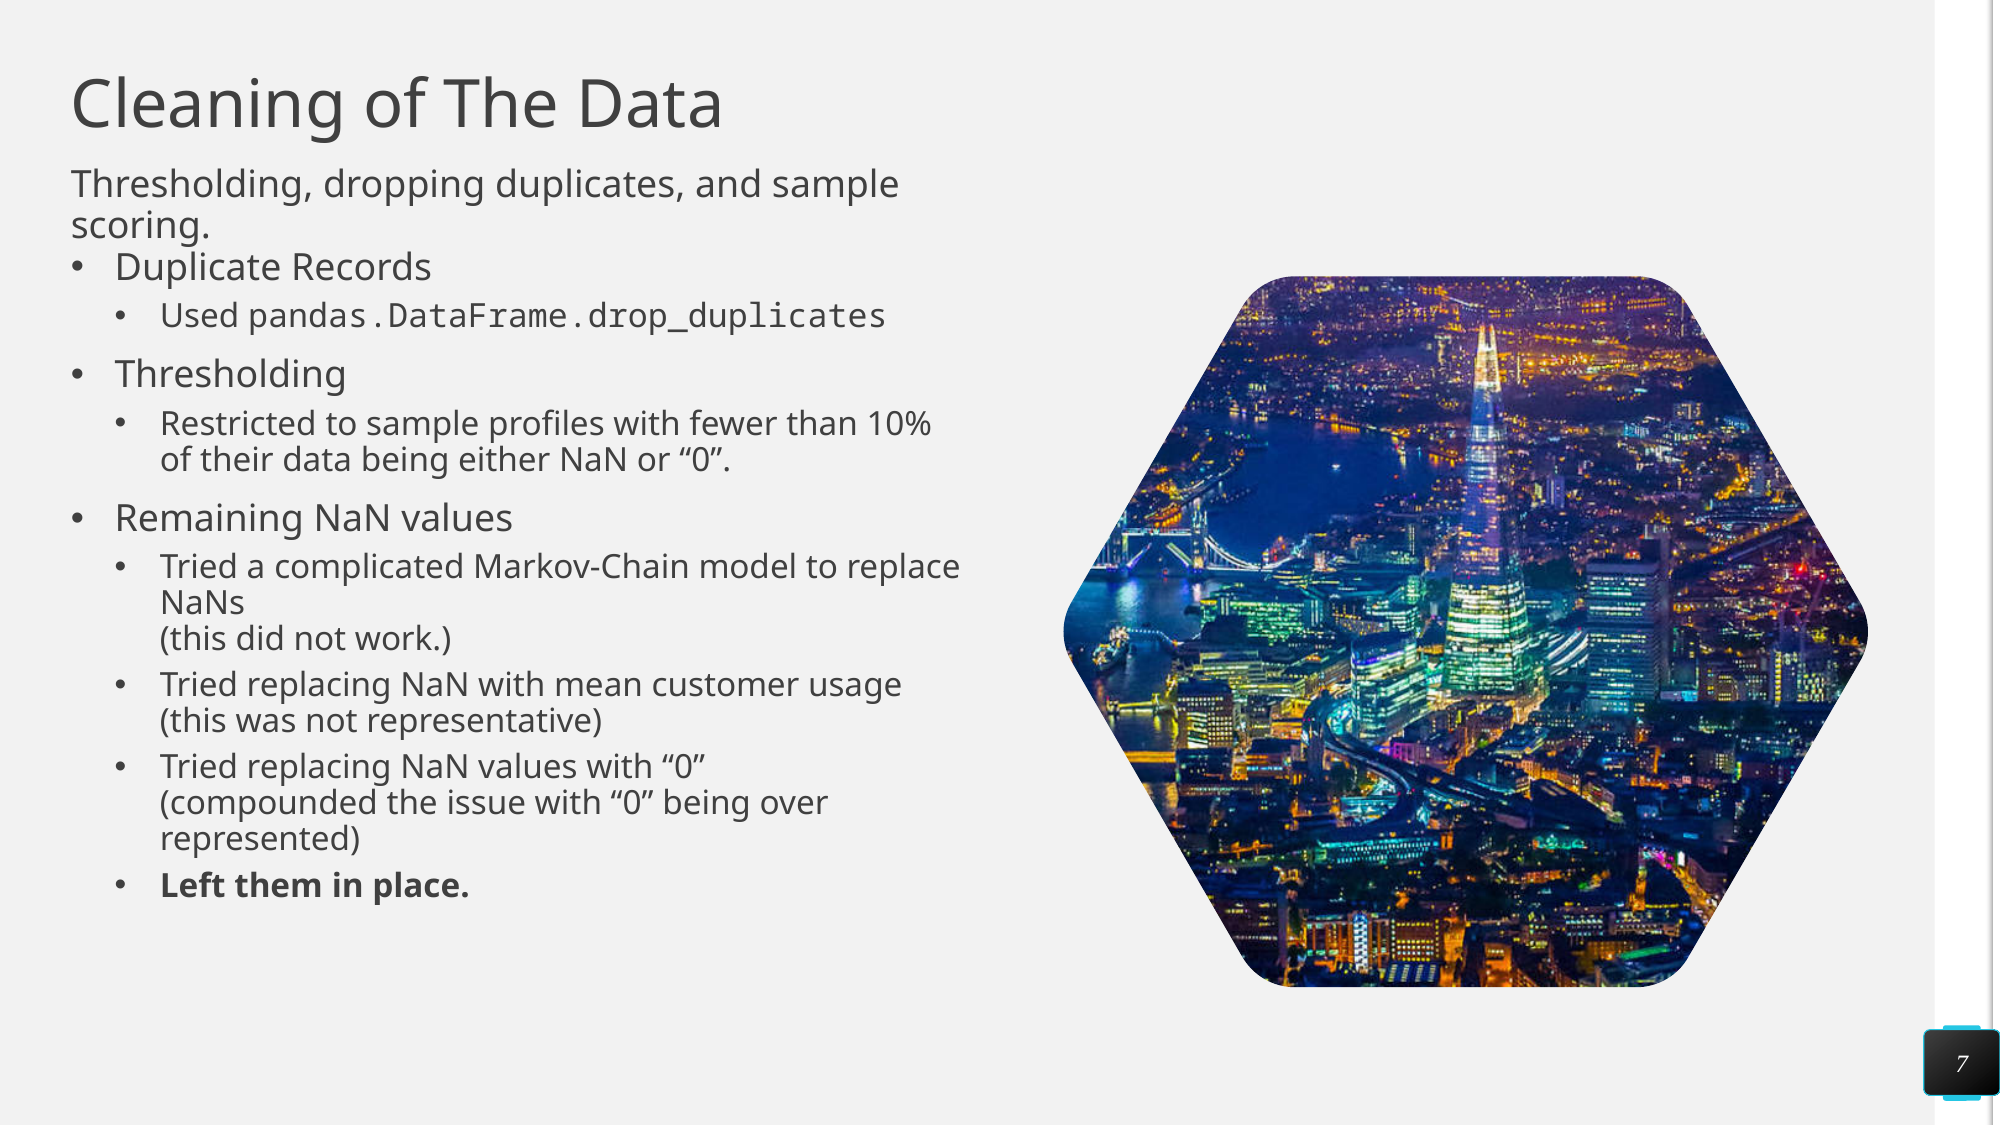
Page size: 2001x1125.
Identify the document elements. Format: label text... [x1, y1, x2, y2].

slide_number 7 [1923, 1029, 2000, 1096]
title Cleaning of The Data [70, 70, 969, 142]
picture [1063, 276, 1869, 988]
list Duplicate Records Used pandas.DataFrame.drop_duplicates Thresholding Restricted to sample profiles with fewer than 10% of their data being either NaN or “0”. Remaining NaN values Tried a complicated Markov-Chain model to replace NaNs (this did not work.) Tried replacing NaN with mean customer usage (this was not representative) Tried replacing NaN values with “0” (compounded the issue with “0” being over represented) Left them in place. [70, 247, 969, 1016]
list Thresholding, dropping duplicates, and sample scoring. [70, 165, 969, 225]
